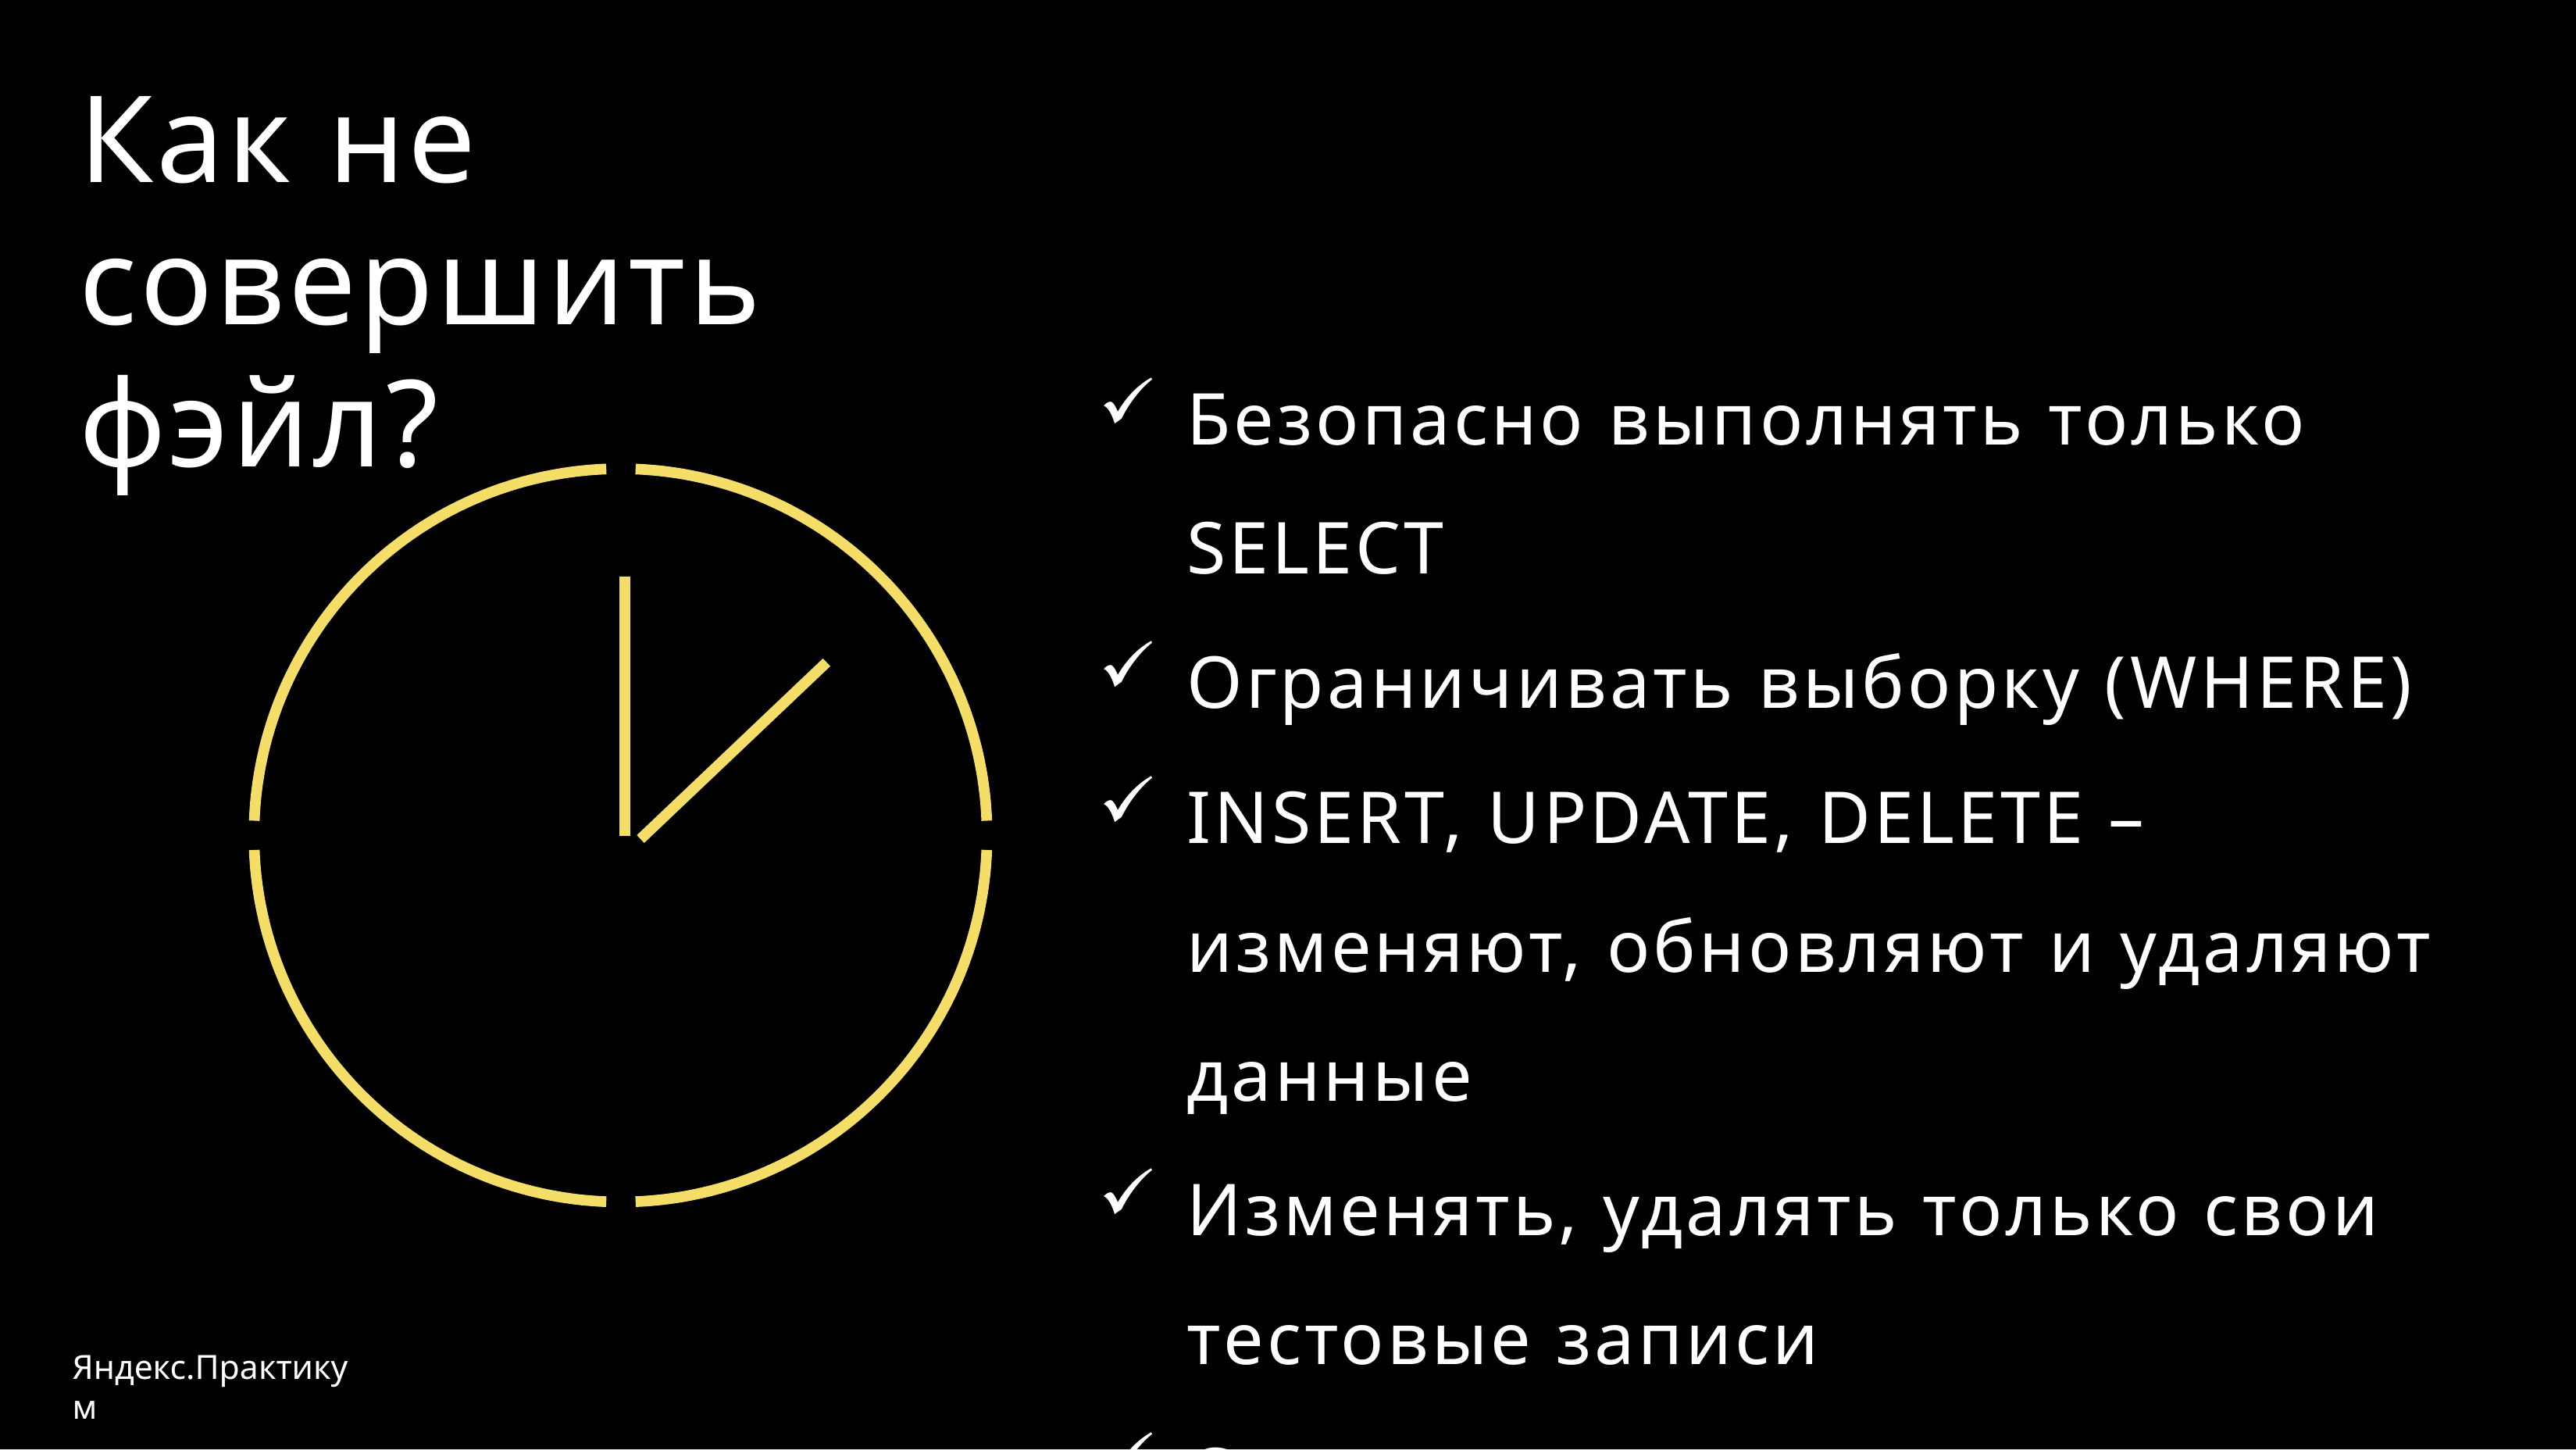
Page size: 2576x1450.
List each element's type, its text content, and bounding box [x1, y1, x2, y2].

text_box [635, 849, 987, 1202]
text_box Как не совершить фэйл? [77, 55, 1064, 491]
text_box Безопасно выполнять только SELECT Ограничивать выборку (WHERE) INSERT, UPDATE, DELETE – изменяют, обновляют и удаляют данные Изменять, удалять только свои тестовые записи Сохранять запросы [1097, 324, 2502, 1450]
text_box [254, 491, 584, 821]
text_box [658, 491, 987, 821]
text_box Яндекс.Практикум [70, 1346, 365, 1426]
text_box [254, 849, 607, 1202]
